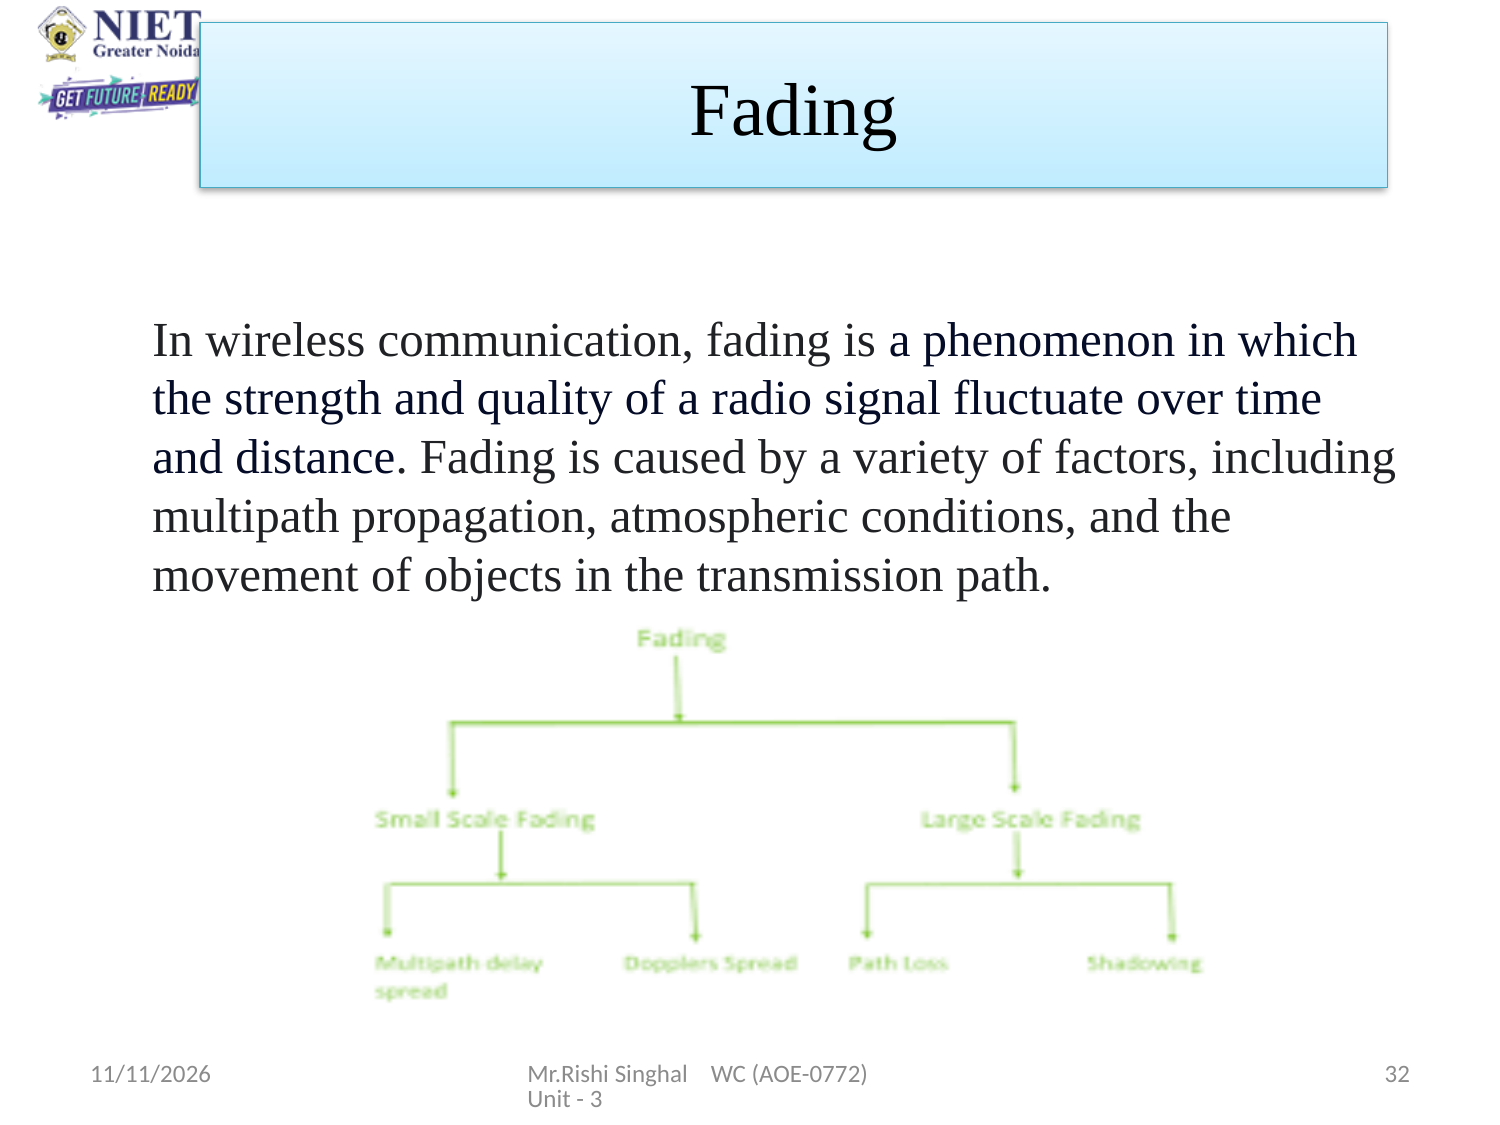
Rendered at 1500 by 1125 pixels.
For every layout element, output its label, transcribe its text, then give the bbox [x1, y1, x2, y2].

picture [0, 0, 238, 130]
footer Mr.Rishi Singhal WC (AOE-0772) Unit - 3 [512, 1042, 988, 1103]
title Fading [199, 22, 1388, 188]
subtitle In wireless communication, fading is a phenomenon in which the strength and quality of a radio signal fluctuate over time and distance. Fading is caused by a variety of factors, including multipath propagation, atmospheric conditions, and the movement of objects in the transmission path. [137, 299, 1413, 613]
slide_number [75, 1042, 425, 1103]
picture [337, 612, 1226, 1013]
slide_number 32 [1074, 1042, 1425, 1103]
